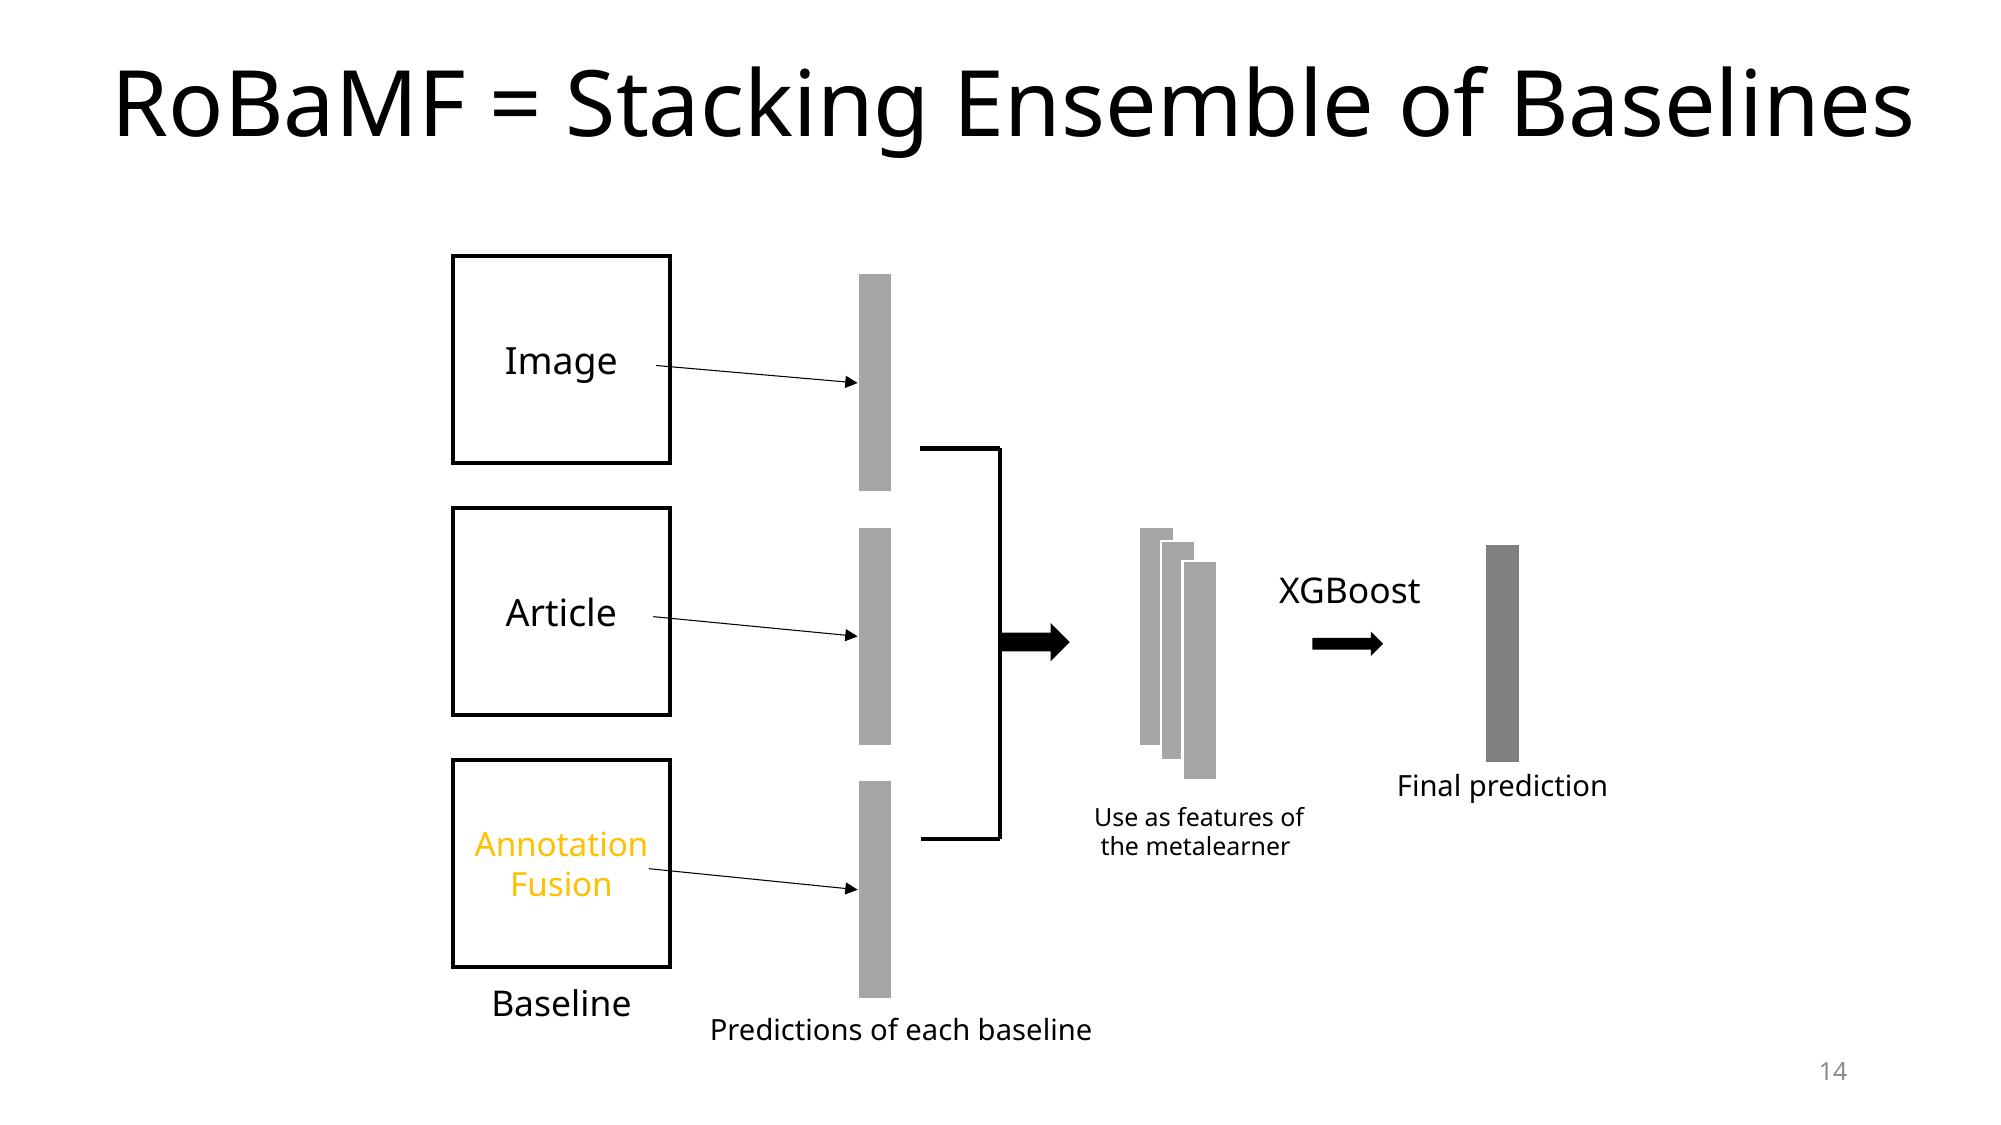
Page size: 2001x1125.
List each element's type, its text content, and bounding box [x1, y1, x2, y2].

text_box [655, 365, 858, 383]
text_box [1312, 631, 1384, 656]
text_box [857, 684, 893, 747]
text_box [453, 255, 670, 968]
text_box [857, 779, 893, 1000]
text_box Predictions of each baseline [695, 1003, 1108, 1054]
text_box Baseline [476, 973, 647, 1032]
text_box [1138, 526, 1175, 747]
text_box [1181, 560, 1218, 781]
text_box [648, 868, 858, 890]
text_box Final prediction [1382, 760, 1624, 810]
text_box [1484, 543, 1521, 760]
text_box [857, 526, 893, 603]
slide_number 14 [1412, 1042, 1863, 1103]
text_box XGBoost [1264, 560, 1436, 619]
text_box RoBaMF = Stacking Ensemble of Baselines [97, 37, 1933, 163]
text_box [1160, 540, 1196, 761]
text_box Use as features of the metalearner [1079, 793, 1320, 869]
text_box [653, 616, 858, 637]
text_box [764, 603, 1156, 684]
text_box [857, 272, 893, 494]
